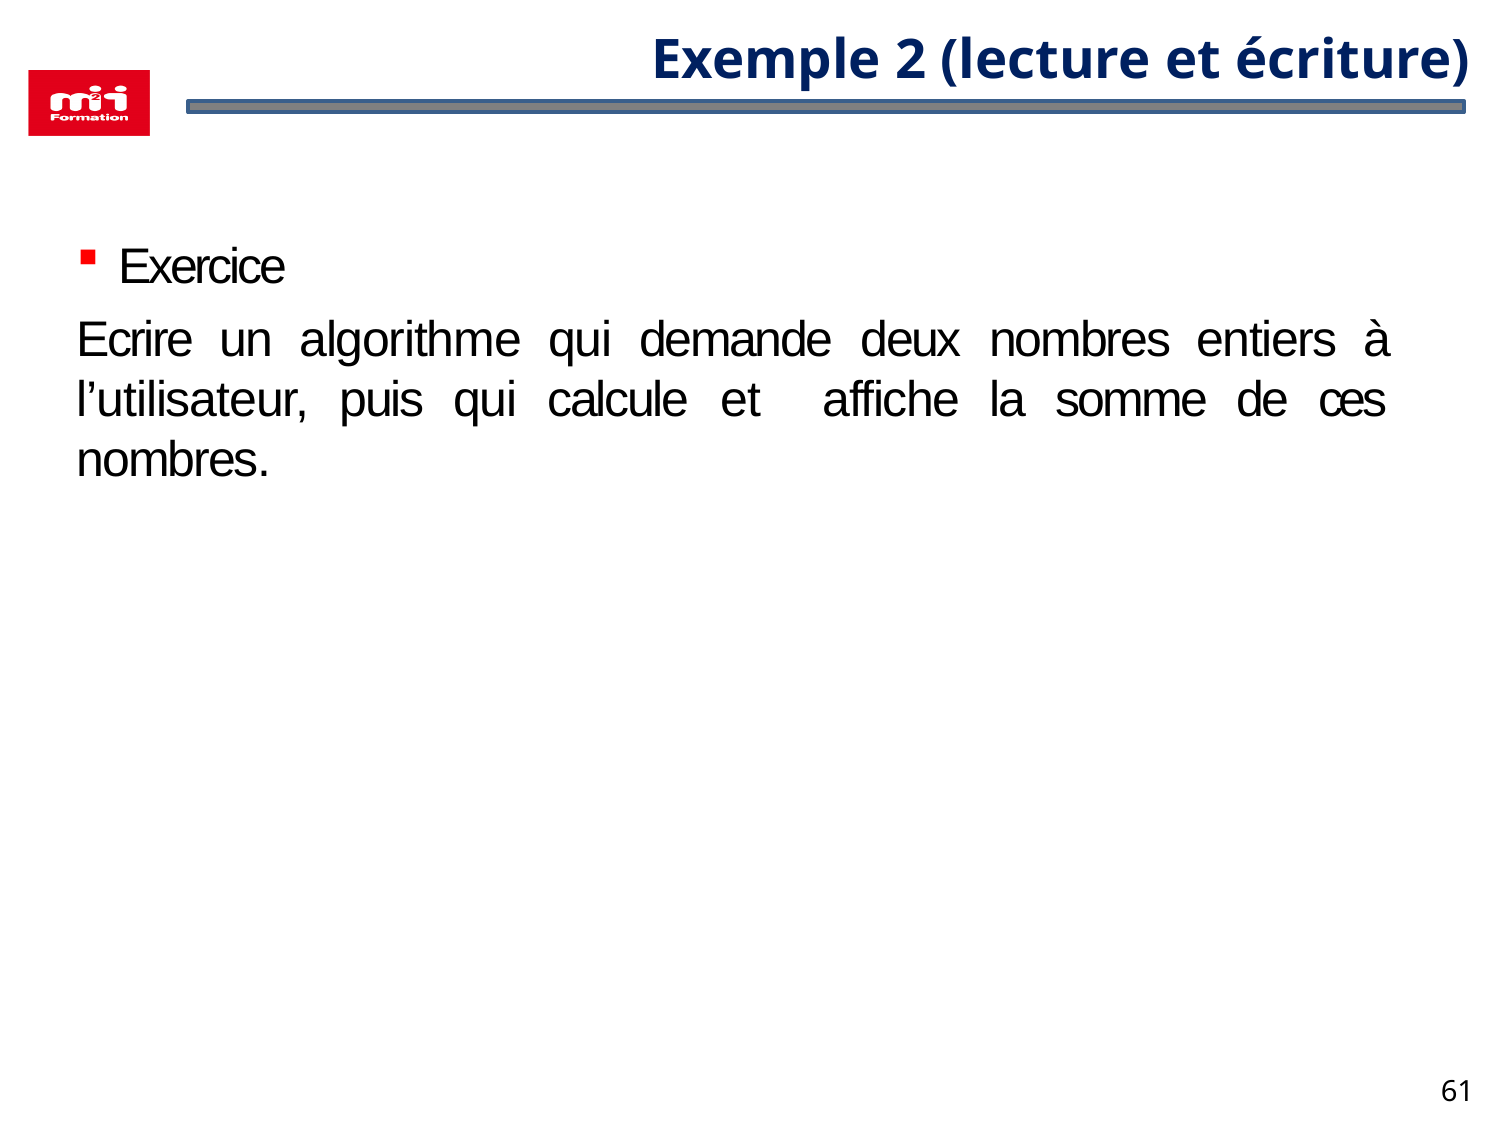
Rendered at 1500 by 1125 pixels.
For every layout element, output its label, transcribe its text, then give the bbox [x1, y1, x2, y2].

slide_number 61 [1414, 1065, 1500, 1125]
title Exemple 2 (lecture et écriture) [88, 22, 1471, 213]
text_box Exercice Ecrire un algorithme qui demande deux nombres entiers à l’utilisateur, puis qui calcule et affiche la somme de ces nombres. [75, 220, 1388, 486]
picture [28, 70, 88, 136]
